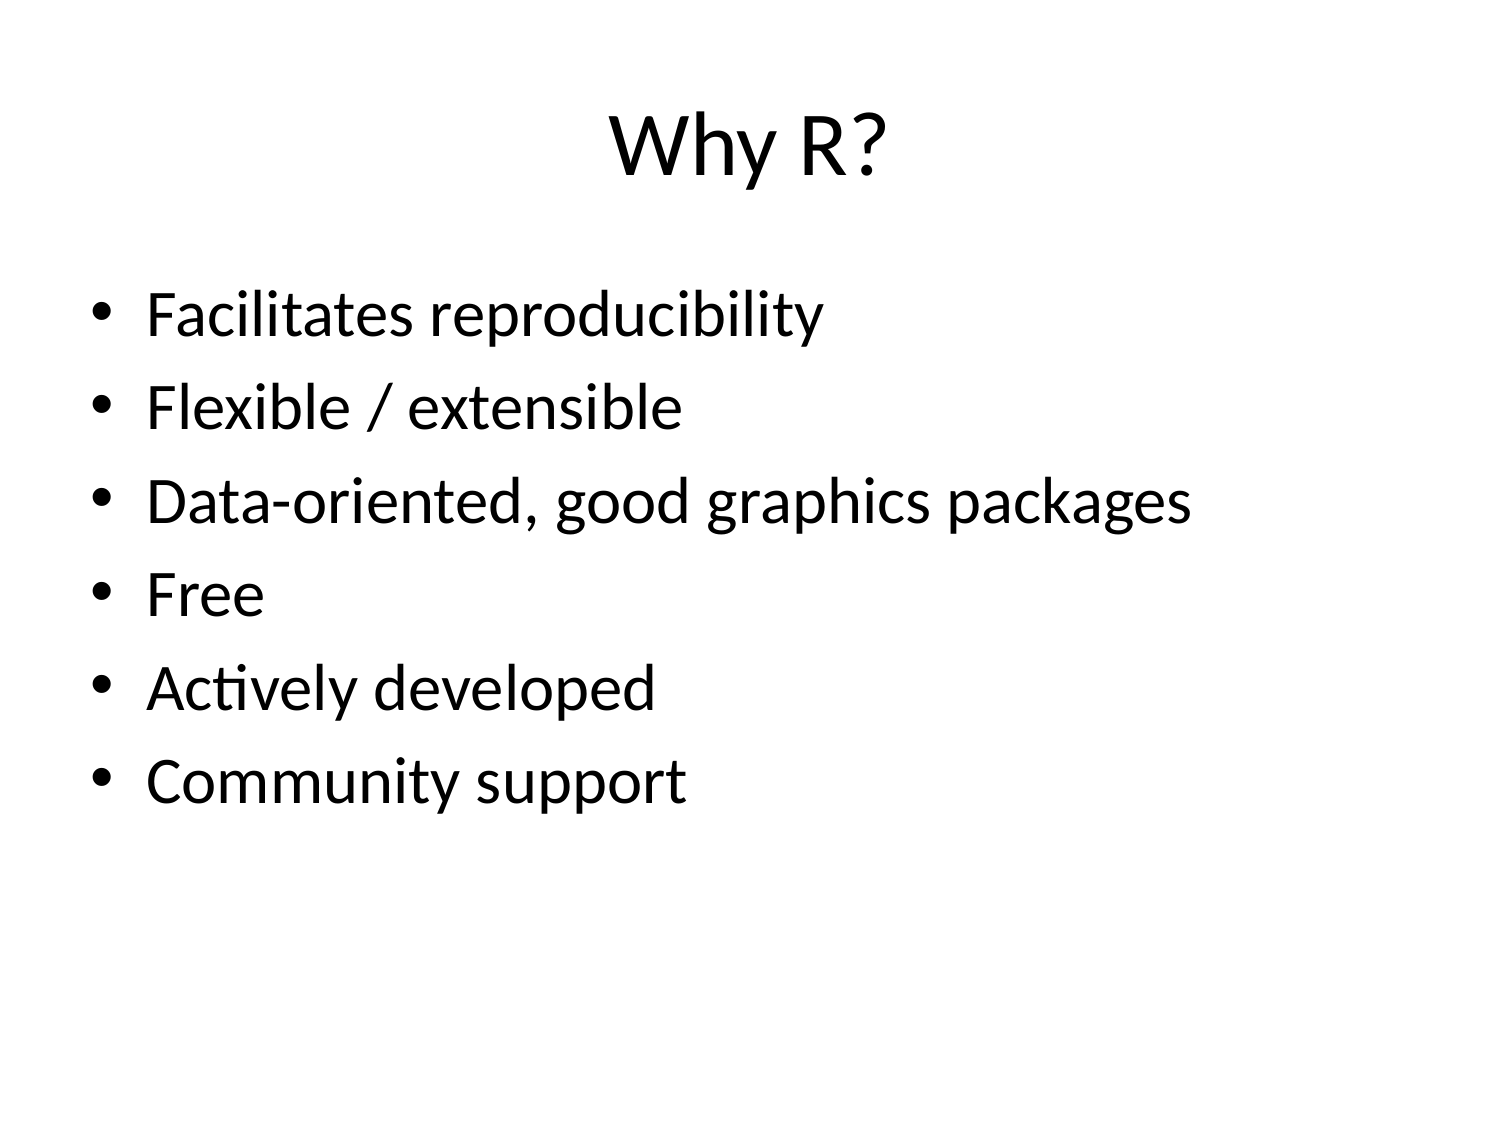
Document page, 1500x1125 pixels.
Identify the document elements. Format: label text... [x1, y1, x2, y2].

title Why R? [75, 45, 1425, 233]
list Facilitates reproducibility Flexible / extensible Data-oriented, good graphics packages Free Actively developed Community support [75, 262, 1425, 1005]
